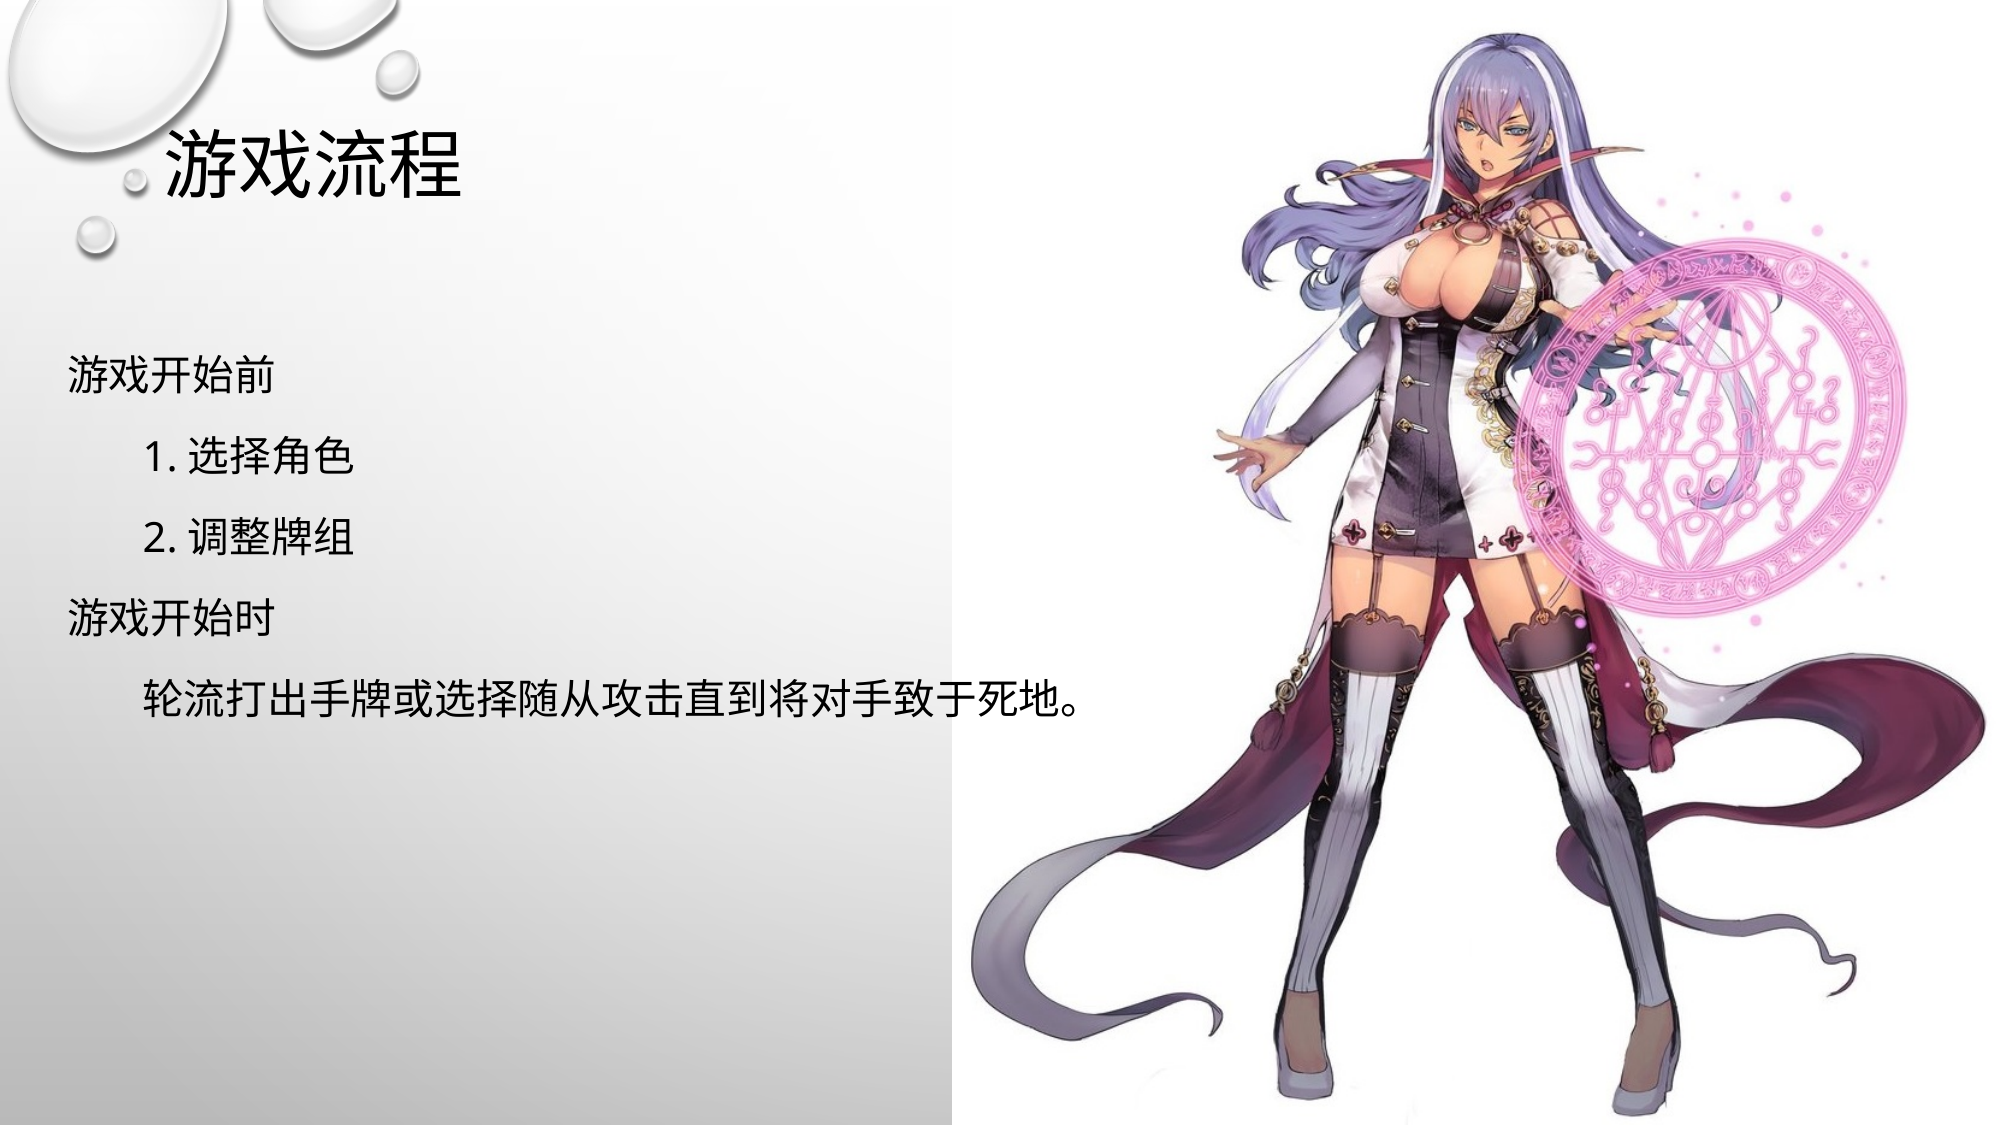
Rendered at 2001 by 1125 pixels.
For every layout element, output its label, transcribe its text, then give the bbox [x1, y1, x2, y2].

picture [0, 0, 2000, 1125]
title 游戏流程 [137, 100, 489, 238]
list 游戏开始前 1.选择角色 2.调整牌组 游戏开始时 轮流打出手牌或选择随从攻击直到将对手致于死地。 [52, 331, 945, 894]
